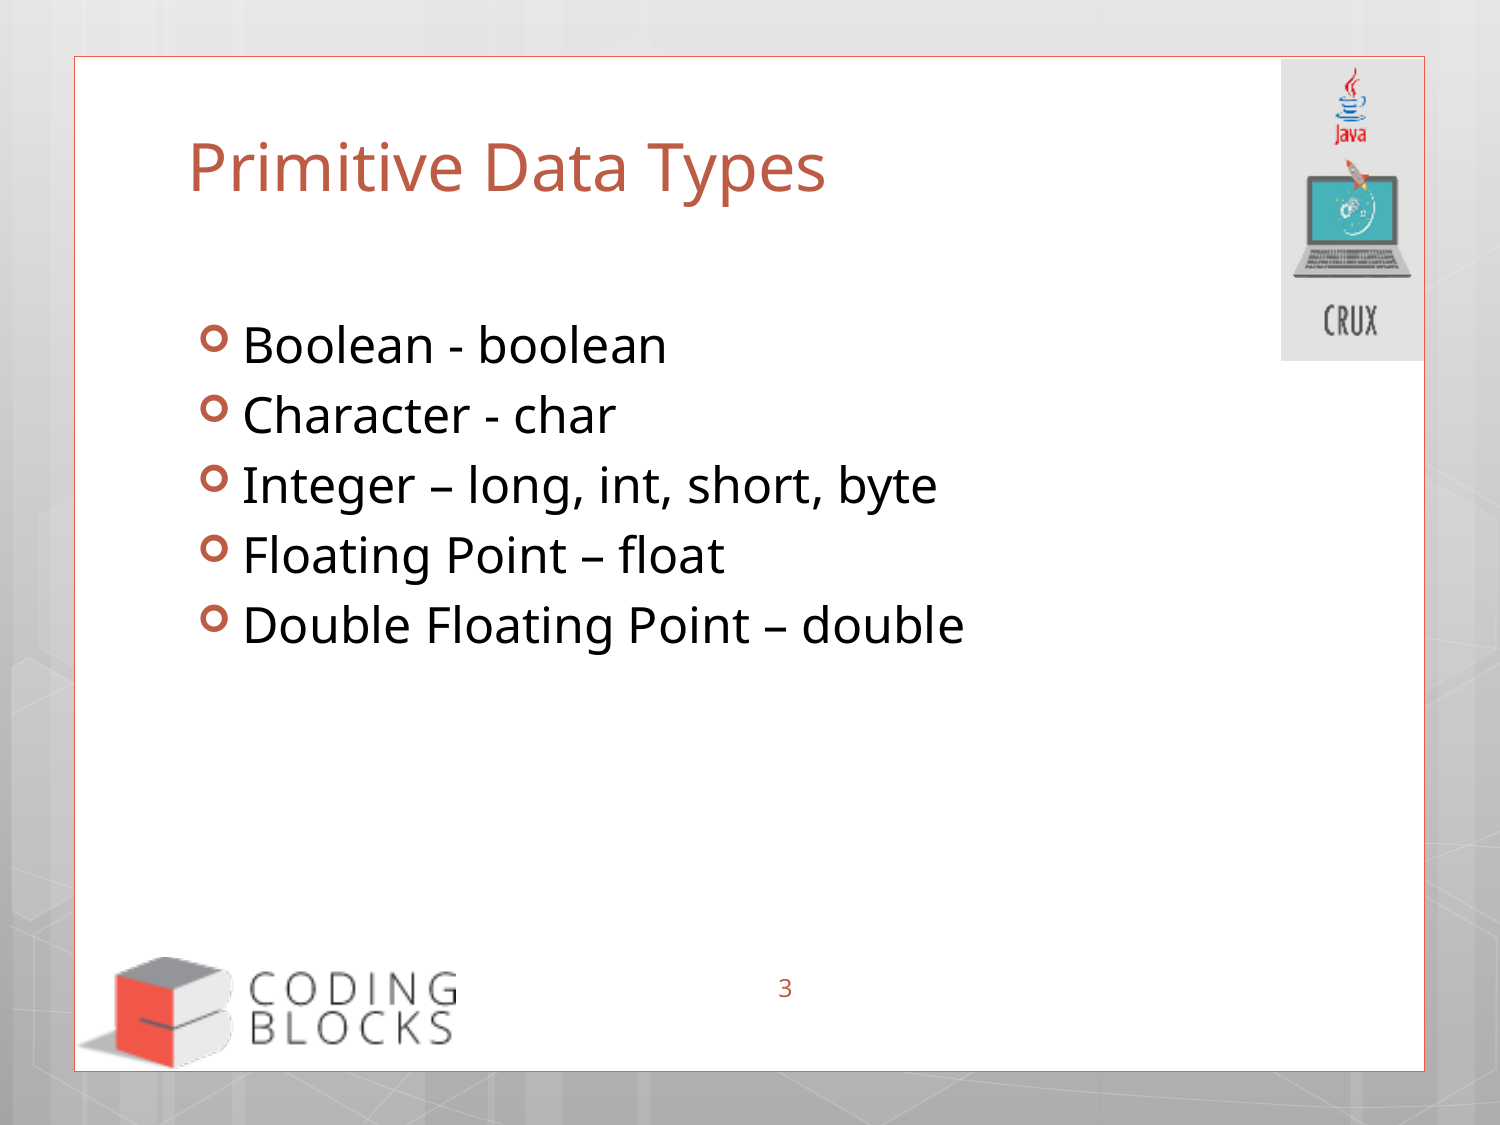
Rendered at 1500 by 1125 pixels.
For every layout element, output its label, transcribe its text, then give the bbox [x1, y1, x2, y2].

list Boolean - boolean Character - char Integer – long, int, short, byte Floating Point – float Double Floating Point – double [171, 236, 1351, 957]
picture [1281, 59, 1424, 361]
title Primitive Data Types [172, 118, 1352, 213]
picture [74, 957, 456, 1071]
footer 3 [763, 960, 1352, 1020]
